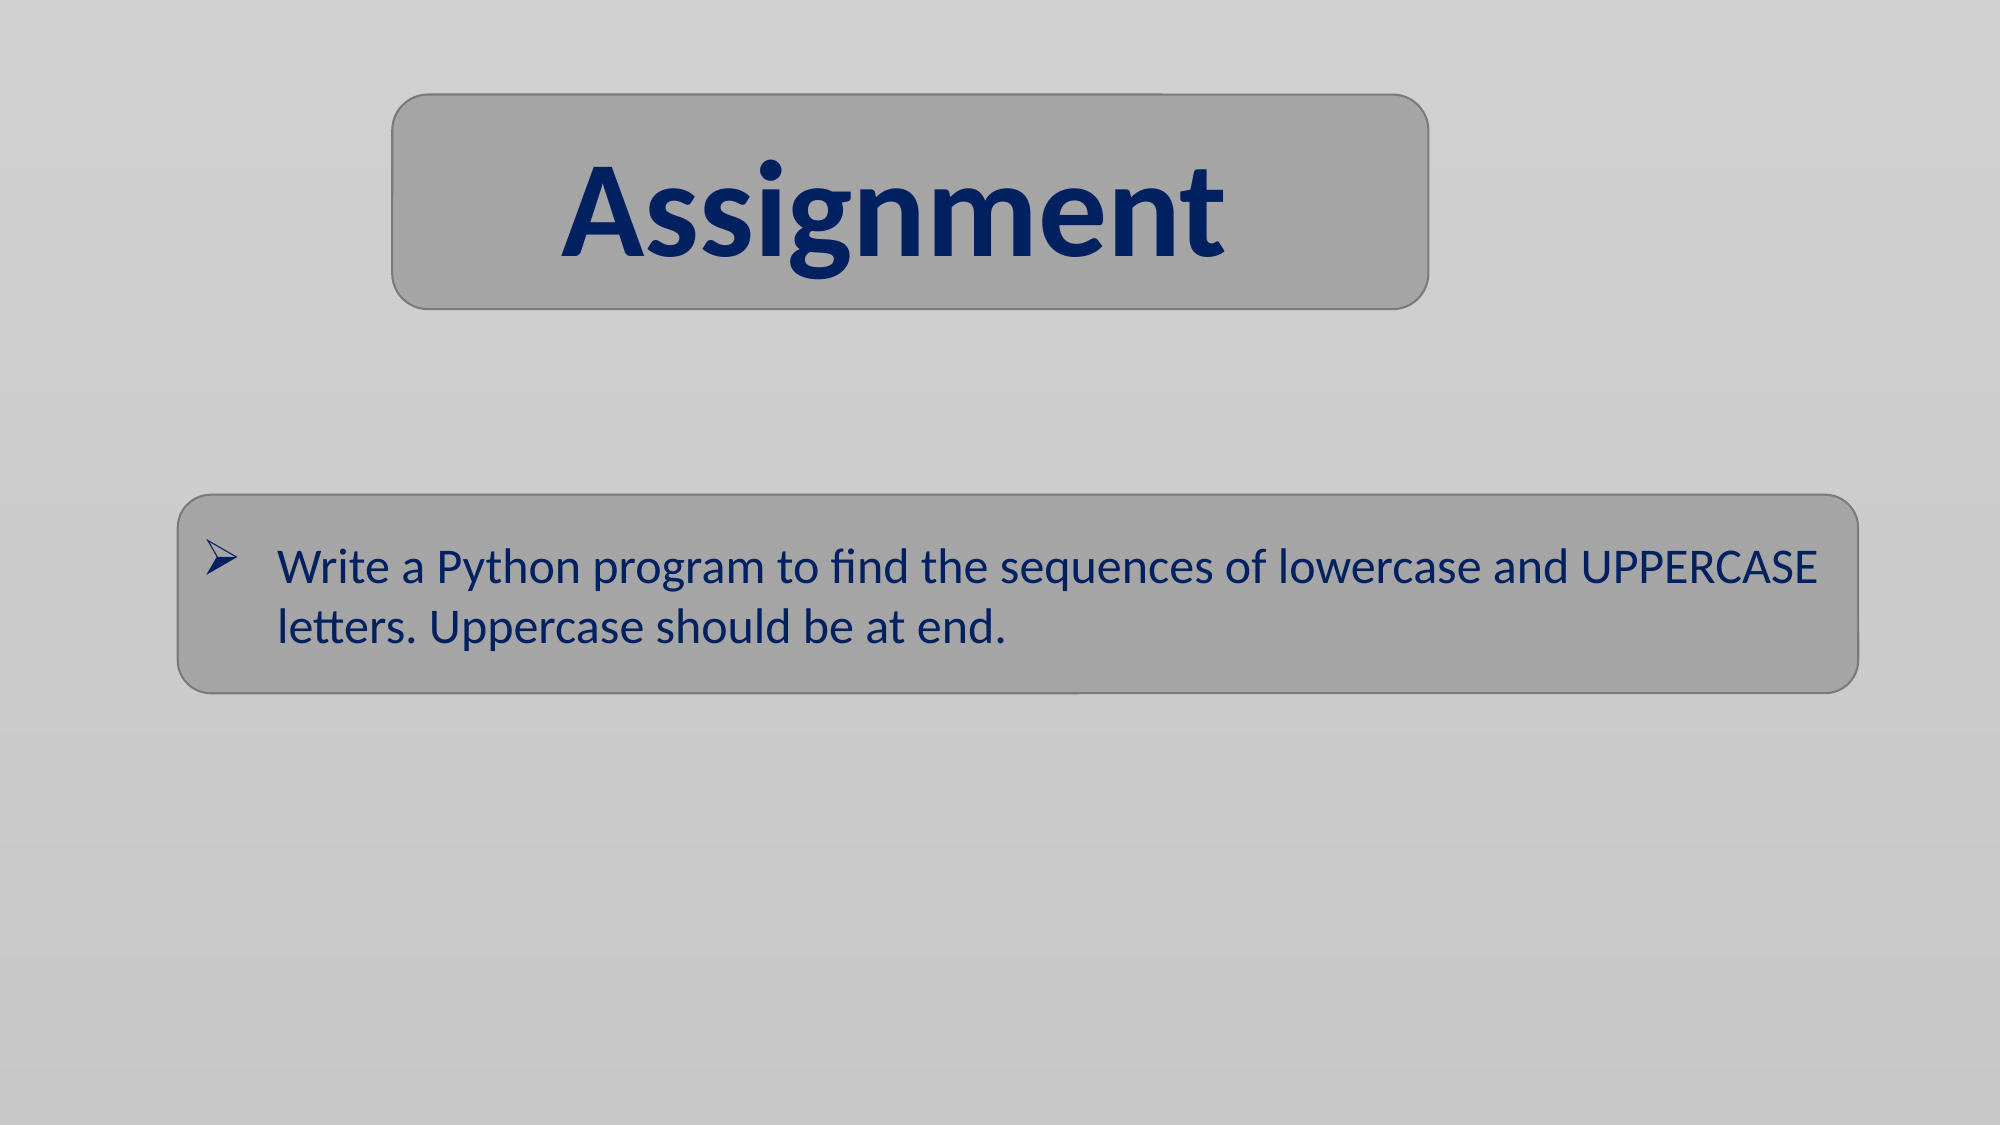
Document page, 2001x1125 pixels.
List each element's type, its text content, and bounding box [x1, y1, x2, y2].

text_box Assignment [391, 93, 1430, 311]
text_box Write a Python program to find the sequences of lowercase and UPPERCASE letters. Uppercase should be at end. [176, 493, 1860, 695]
